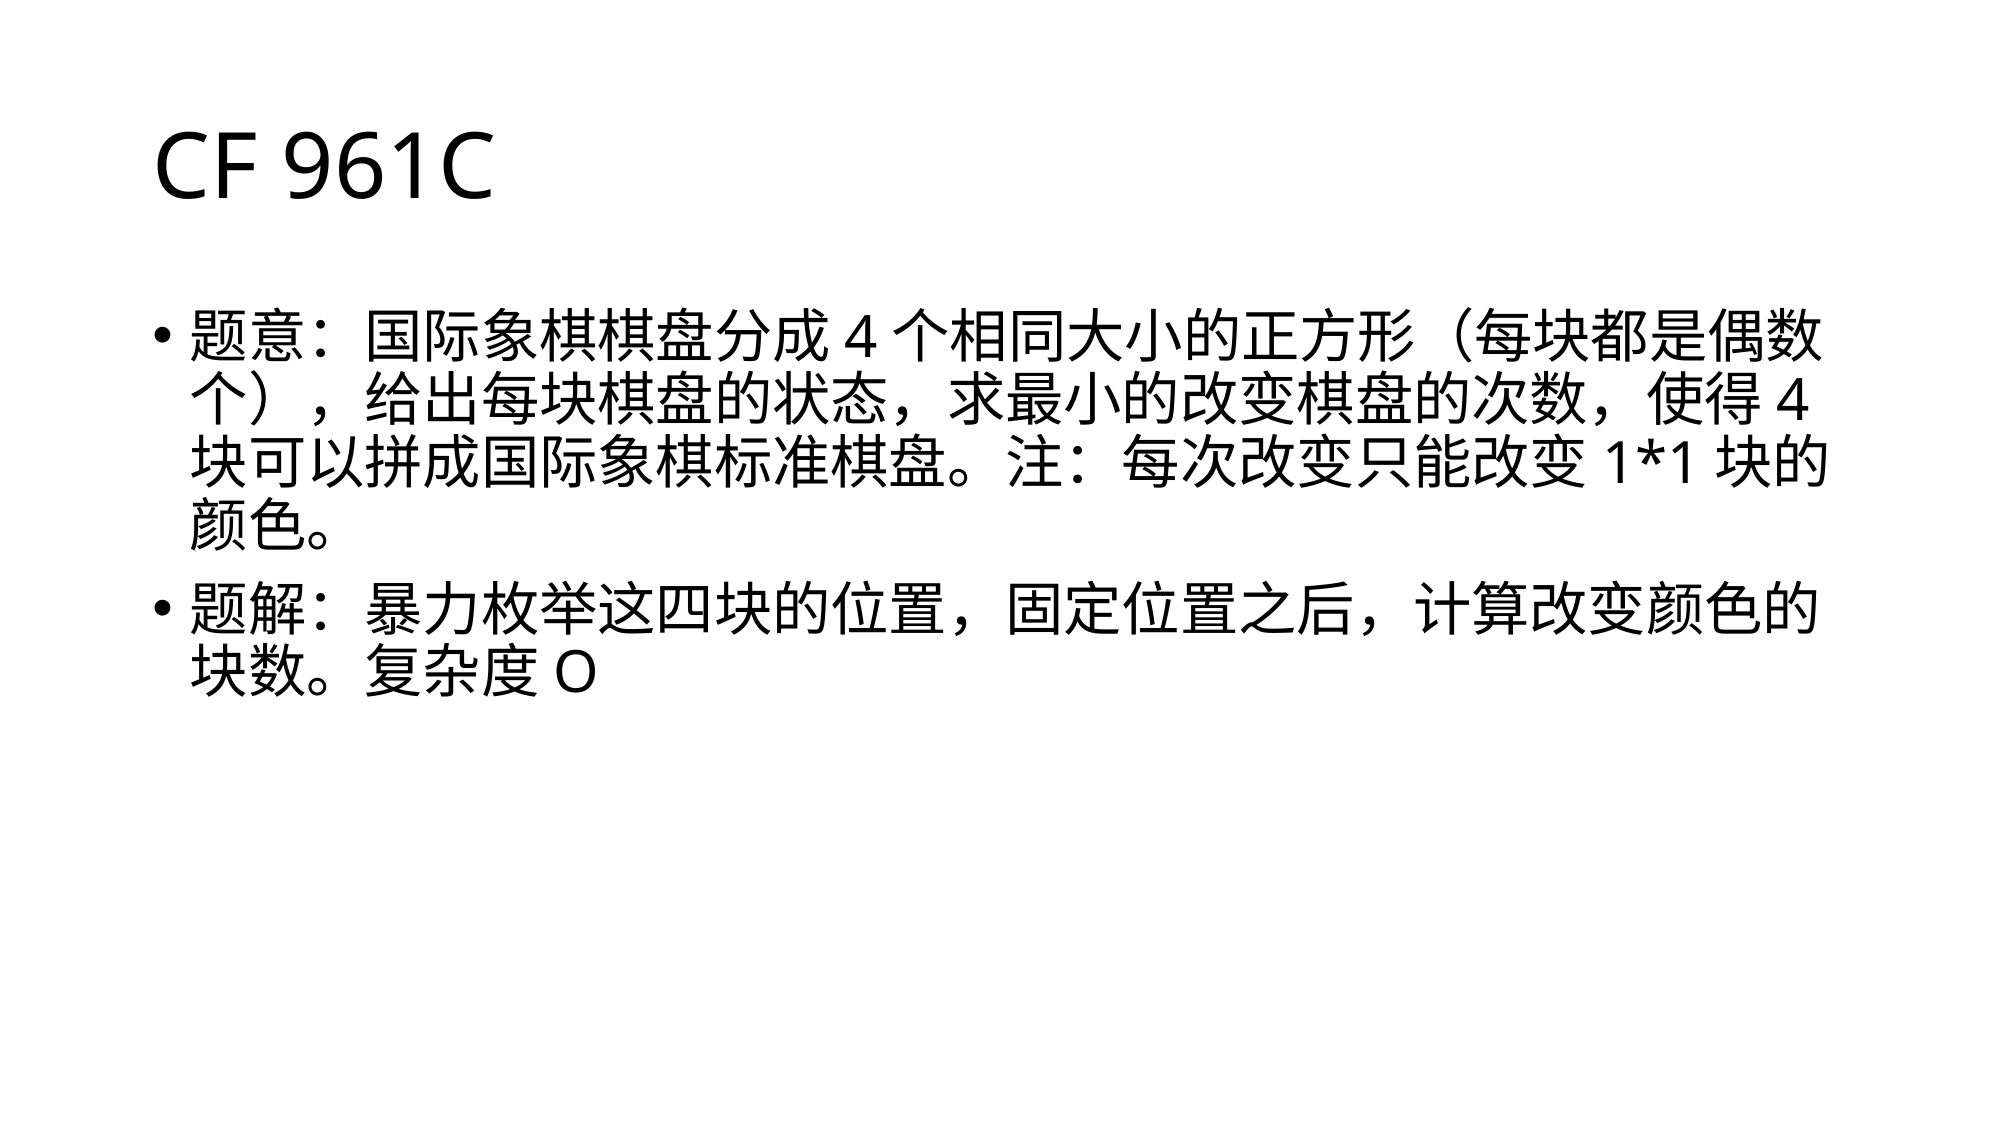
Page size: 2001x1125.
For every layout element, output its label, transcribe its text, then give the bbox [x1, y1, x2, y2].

title CF 961C [137, 59, 1863, 278]
